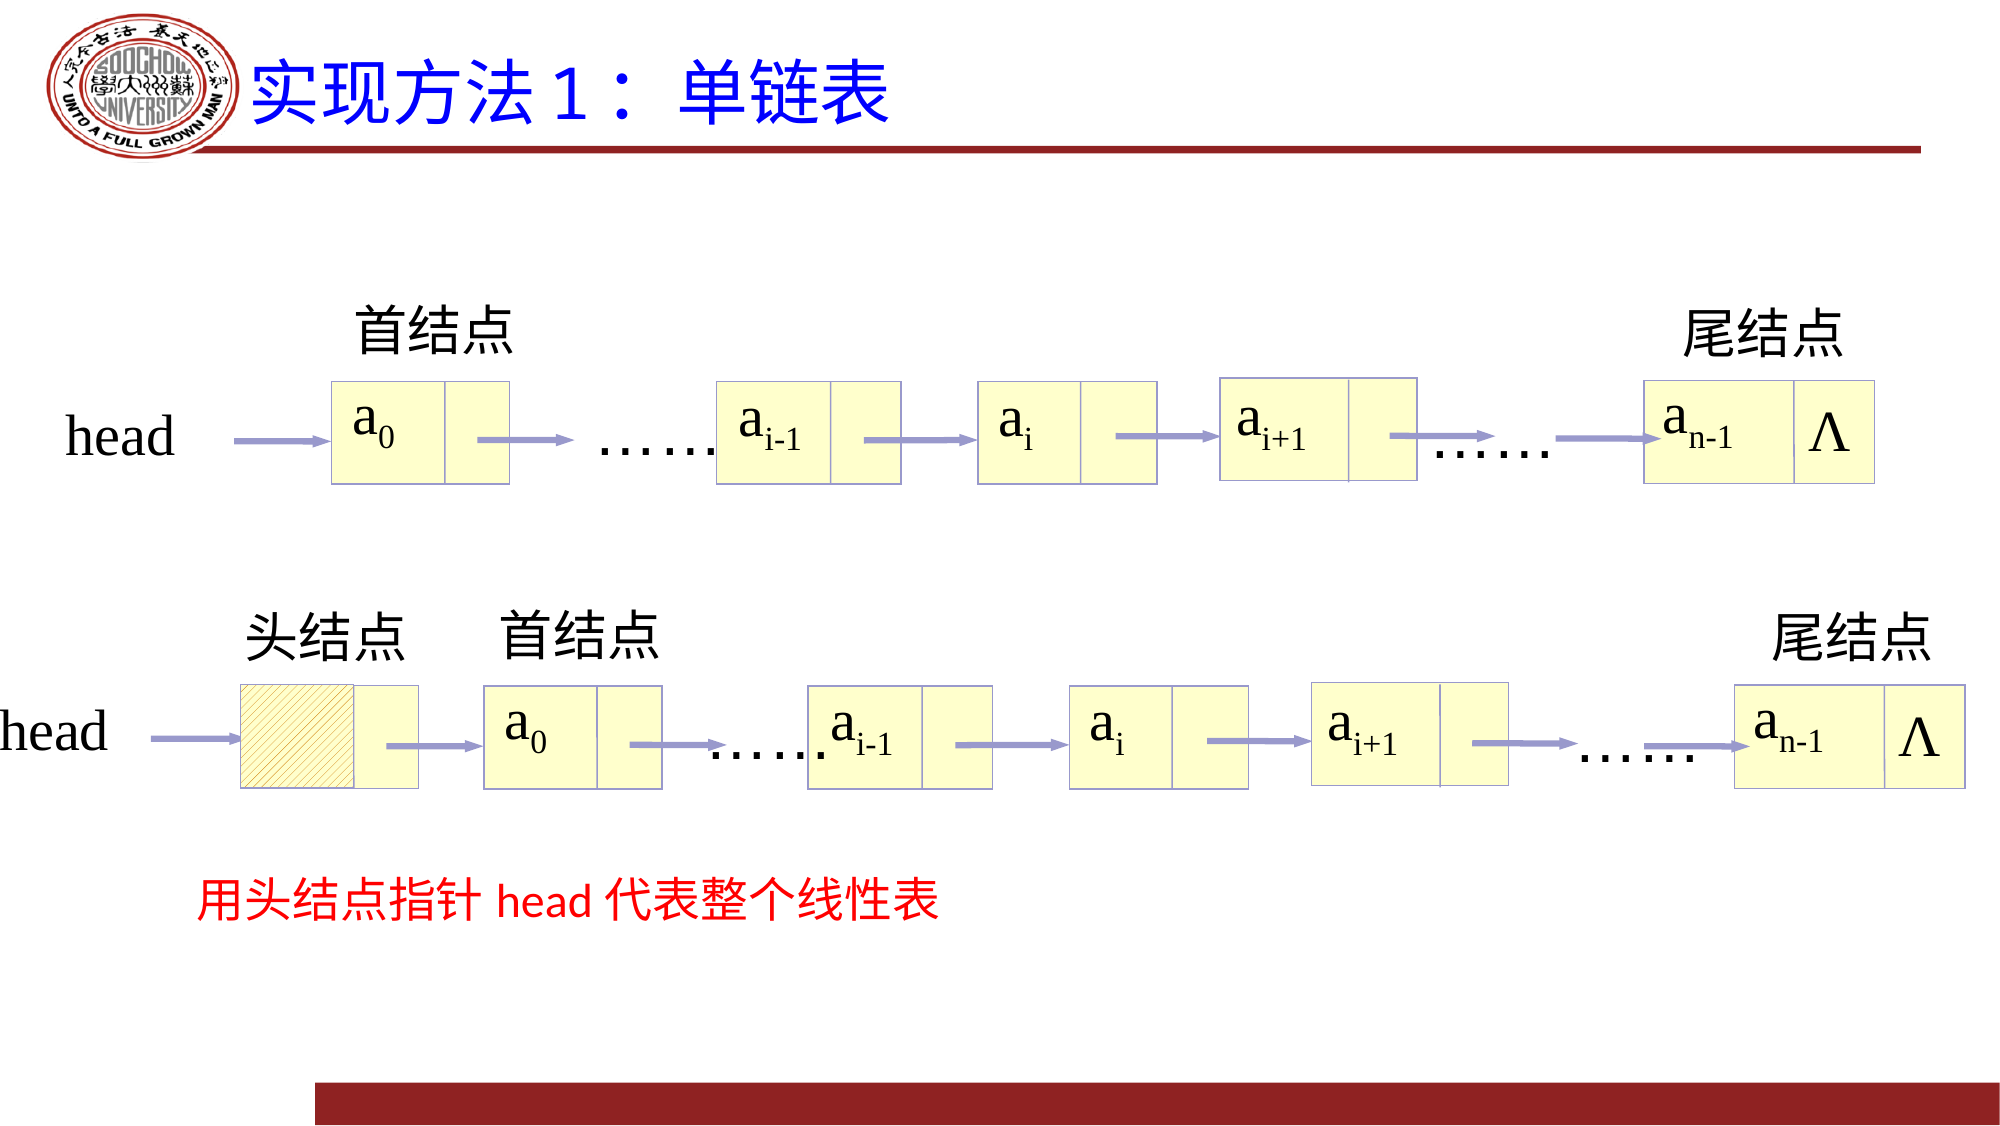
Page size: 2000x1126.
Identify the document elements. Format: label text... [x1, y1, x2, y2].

text_box ai-1 [719, 368, 822, 468]
text_box …… [1409, 384, 1585, 482]
text_box [1115, 432, 1216, 441]
text_box [807, 686, 922, 789]
text_box …… [1554, 688, 1730, 786]
text_box 首结点 [333, 286, 536, 371]
text_box Λ [1788, 383, 1870, 473]
text_box 头结点 [225, 594, 427, 679]
picture [40, 9, 246, 163]
text_box head [46, 386, 196, 477]
text_box [1795, 380, 1875, 484]
title 实现方法1：单链表 [229, 38, 1909, 145]
text_box Λ [1879, 688, 1961, 778]
text_box ai+1 [1308, 672, 1419, 772]
text_box [386, 742, 484, 751]
text_box [831, 381, 902, 485]
text_box [150, 734, 240, 743]
text_box [923, 686, 993, 789]
text_box head [0, 682, 129, 772]
text_box [1885, 685, 1966, 789]
text_box 尾结点 [1752, 593, 1954, 678]
text_box [1311, 682, 1509, 786]
text_box [445, 381, 510, 485]
text_box a0 [333, 371, 415, 466]
text_box [1585, 434, 1662, 443]
text_box [955, 740, 1070, 750]
text_box ai-1 [811, 672, 914, 772]
text_box [234, 437, 332, 446]
text_box ai [1070, 672, 1145, 772]
text_box [477, 435, 574, 445]
text_box 首结点 [479, 591, 682, 676]
text_box 尾结点 [1663, 290, 1865, 375]
text_box [1389, 431, 1496, 441]
text_box [1734, 770, 1884, 789]
text_box an-1 [1734, 670, 1924, 770]
text_box an-1 [1643, 365, 1833, 465]
text_box a0 [485, 676, 567, 770]
text_box [978, 381, 1080, 485]
text_box [1207, 737, 1308, 746]
text_box [716, 381, 830, 485]
text_box 用头结点指针head代表整个线性表 [177, 860, 960, 938]
text_box [331, 381, 444, 485]
text_box [863, 435, 978, 445]
text_box [483, 686, 662, 789]
text_box [354, 685, 419, 789]
text_box [1173, 686, 1249, 789]
text_box [1644, 742, 1751, 751]
text_box ai [978, 368, 1053, 468]
text_box [1643, 465, 1794, 484]
text_box [1081, 381, 1158, 485]
text_box [1219, 377, 1418, 481]
text_box [240, 684, 354, 788]
text_box [1069, 686, 1172, 789]
text_box …… [684, 685, 861, 783]
text_box ai+1 [1216, 367, 1327, 467]
text_box …… [574, 380, 750, 478]
